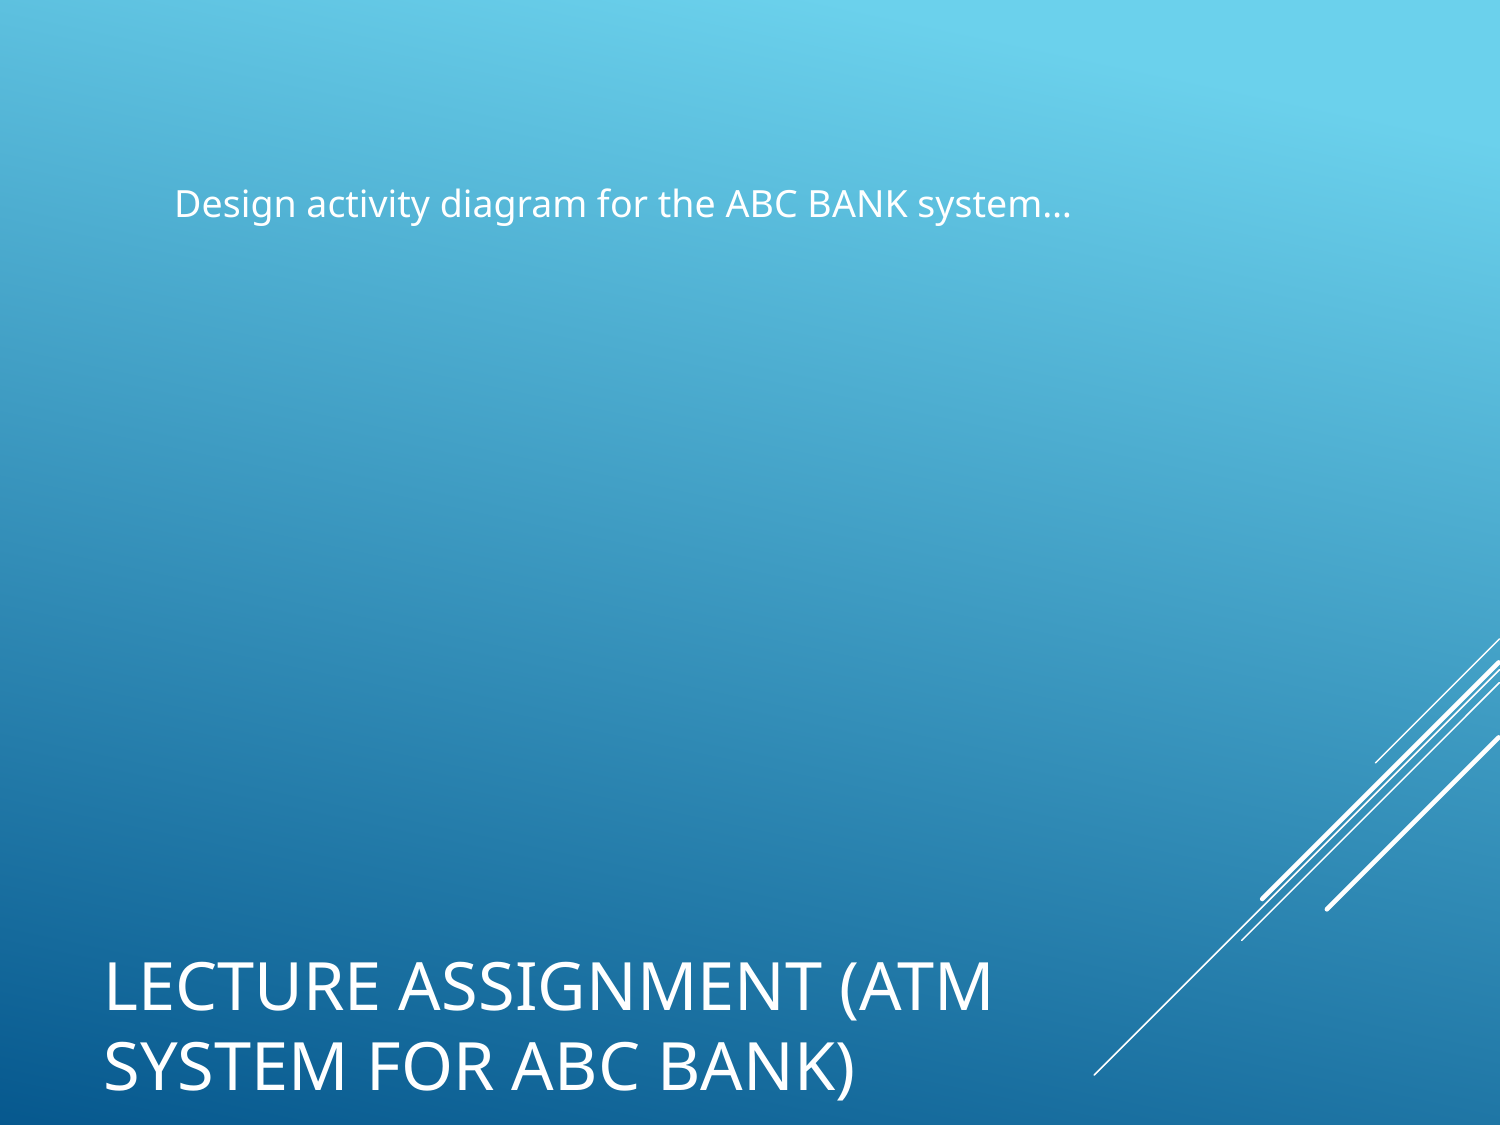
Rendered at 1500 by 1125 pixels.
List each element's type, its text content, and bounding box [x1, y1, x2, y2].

title Lecture Assignment (ATM SYSTEM for ABC BANK) [88, 898, 1164, 1125]
text_box Design activity diagram for the ABC BANK system… [159, 172, 1093, 233]
